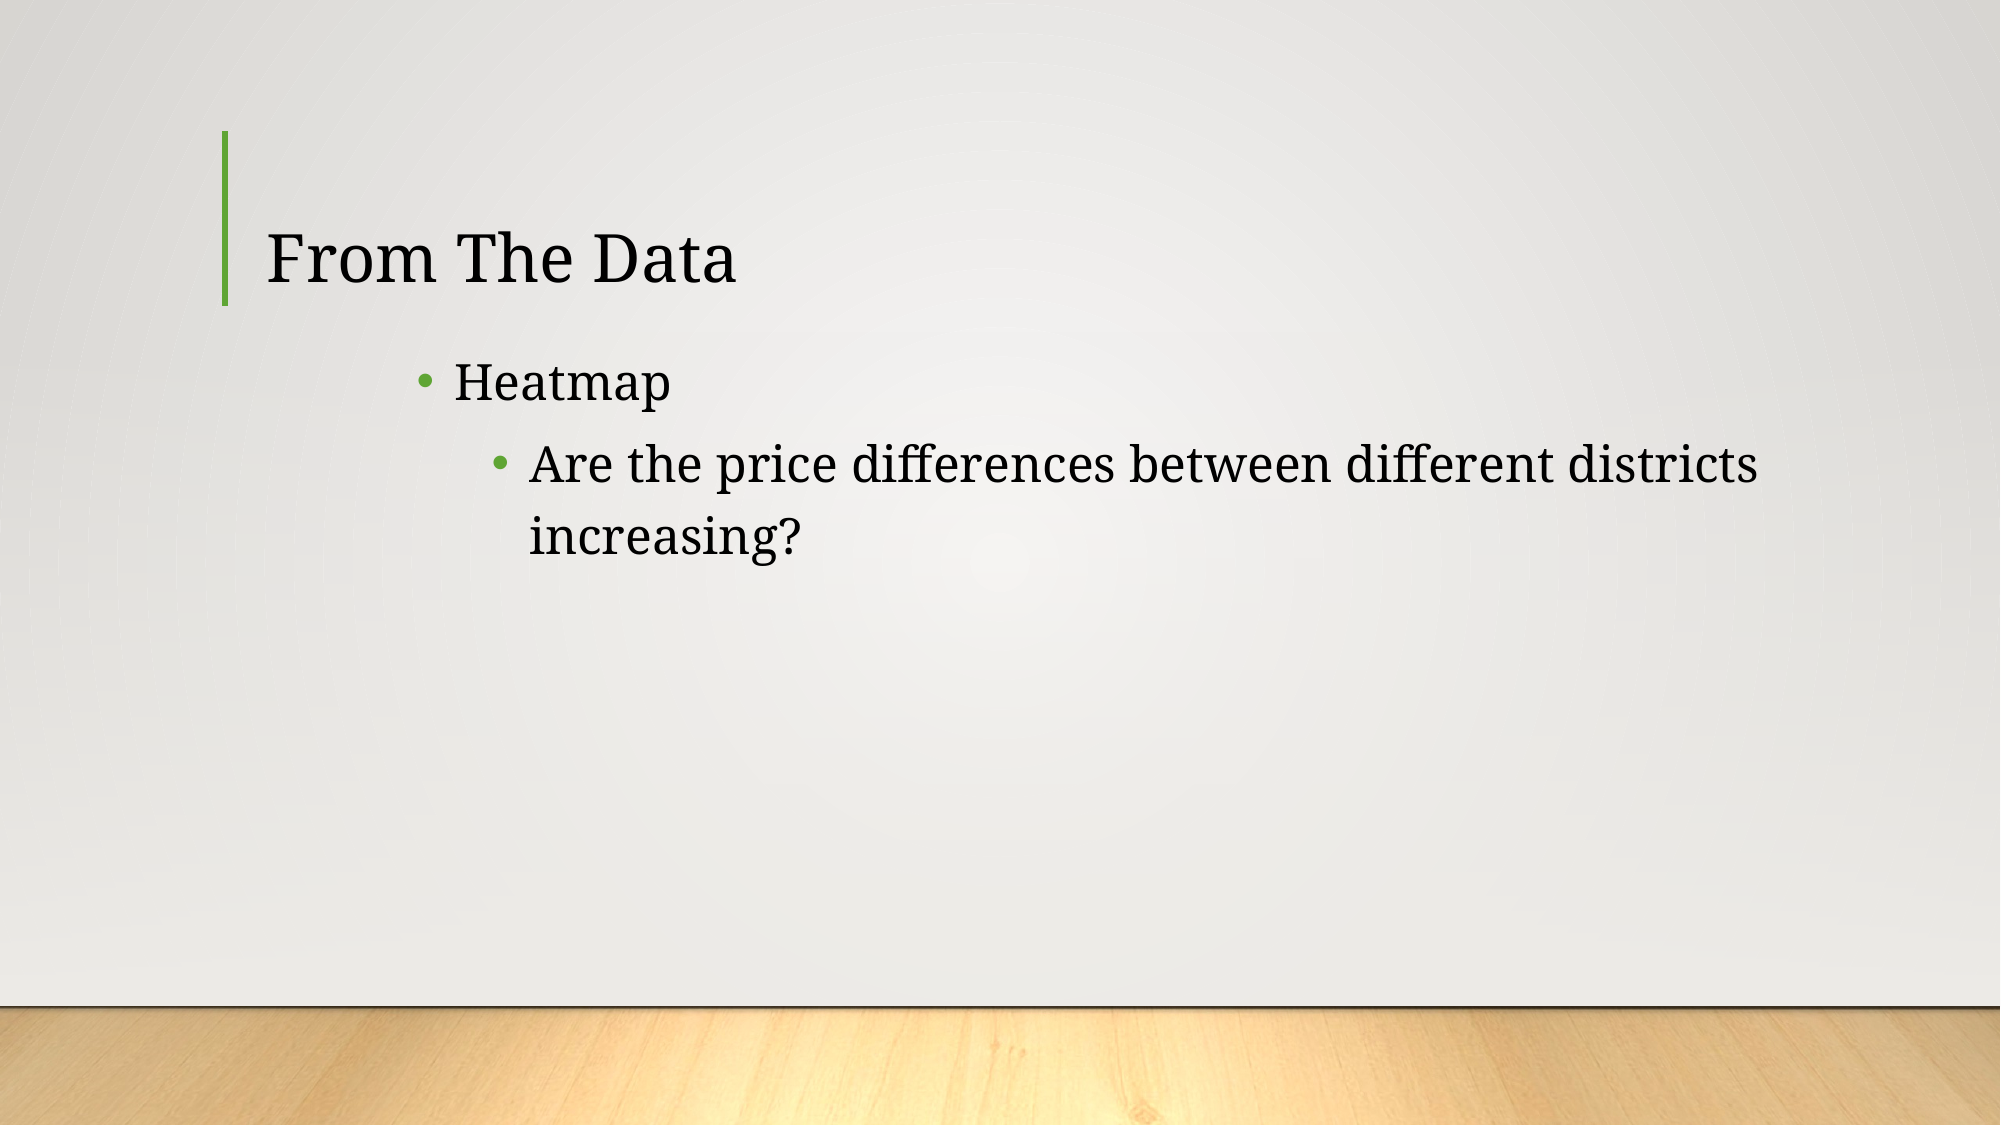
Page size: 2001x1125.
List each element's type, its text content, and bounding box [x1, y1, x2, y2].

title From The Data [251, 131, 1814, 305]
picture [0, 1006, 2000, 1125]
list Heatmap Are the price differences between different districts increasing? [251, 330, 1814, 897]
